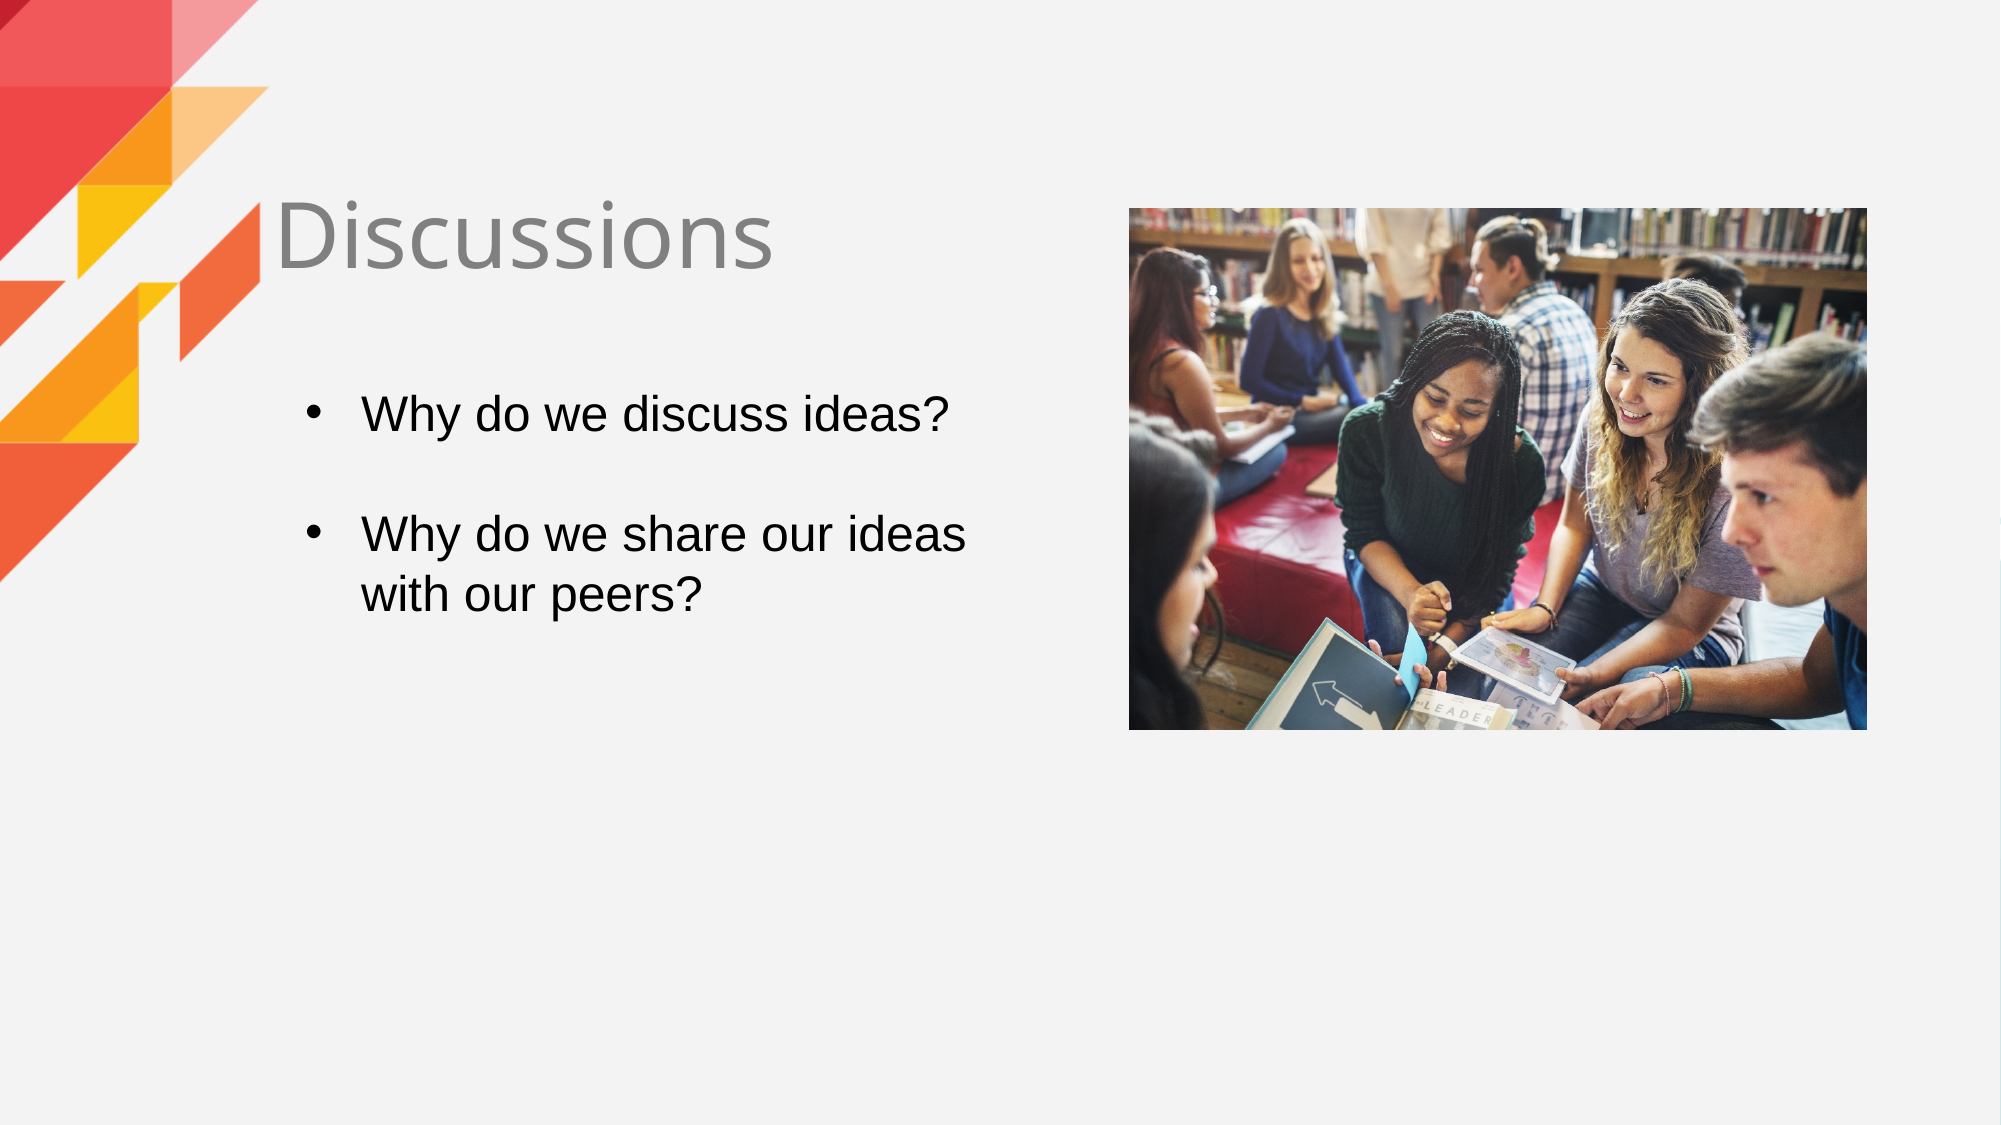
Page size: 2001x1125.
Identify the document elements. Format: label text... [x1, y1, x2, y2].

text_box Discussions [258, 182, 1225, 278]
picture [0, 0, 271, 583]
text_box Why do we discuss ideas? Why do we share our ideas with our peers? [290, 329, 1061, 689]
picture [1129, 208, 1867, 730]
